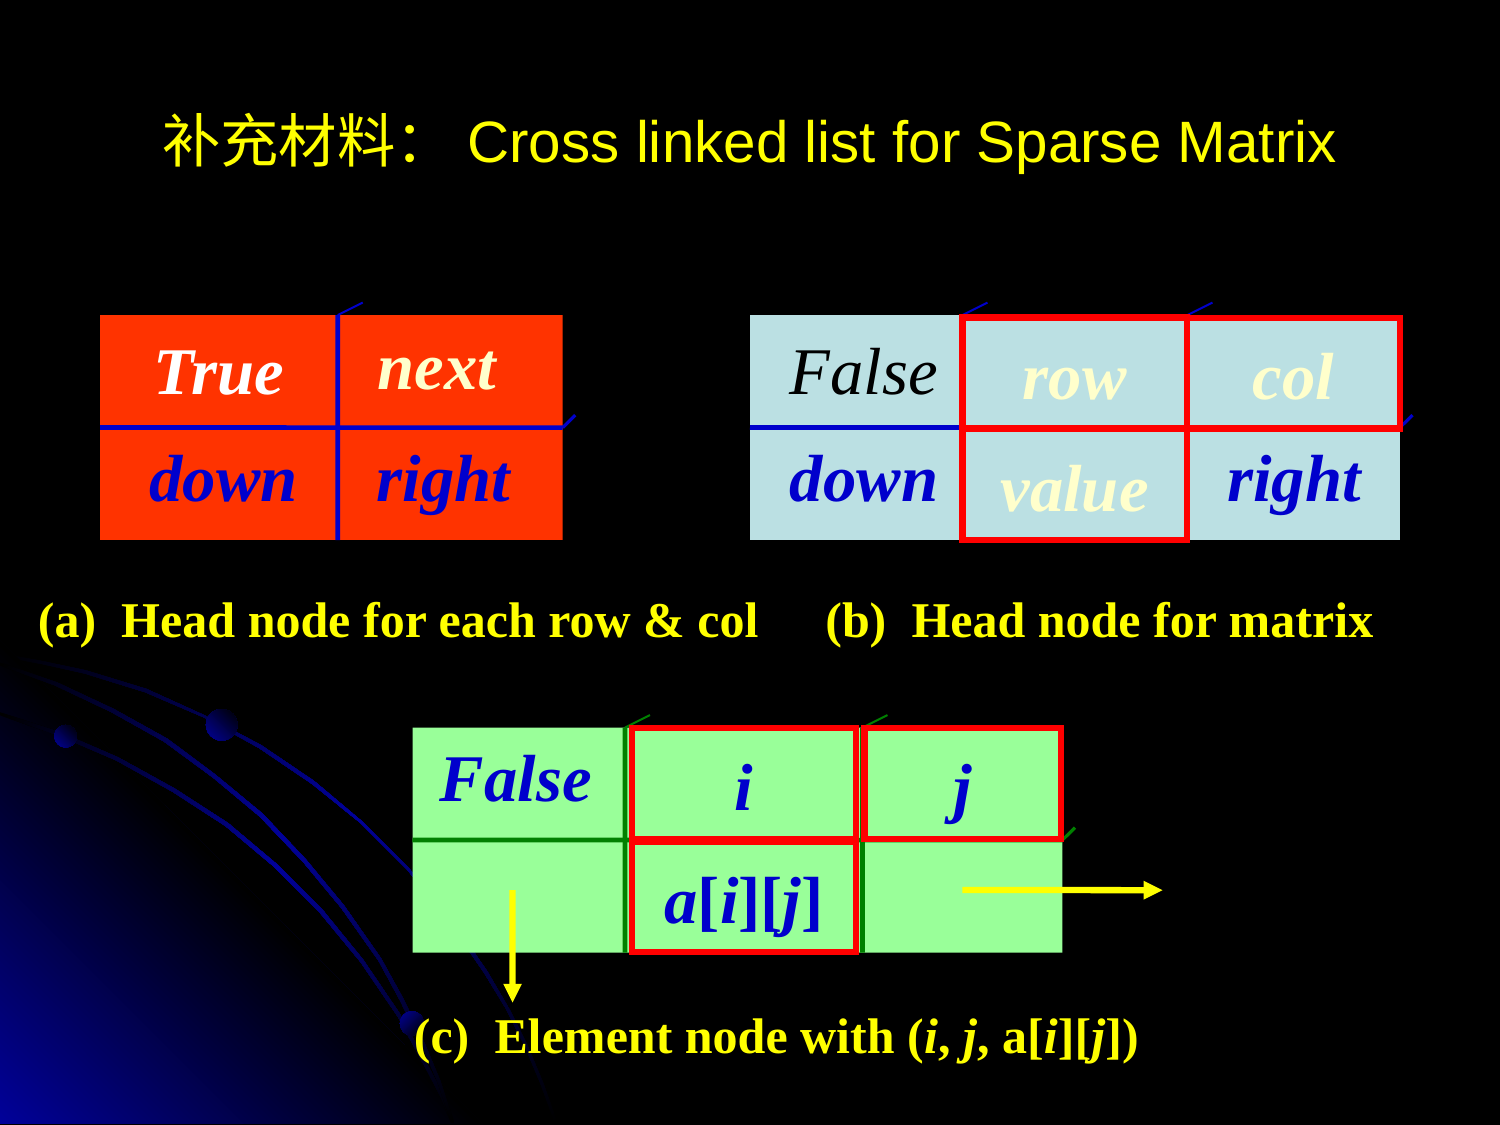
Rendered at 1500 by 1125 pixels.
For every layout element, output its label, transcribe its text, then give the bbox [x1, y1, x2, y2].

text_box [506, 890, 519, 996]
text_box right [361, 427, 526, 523]
text_box (c) Element node with (i, j, a[i][j]) [399, 996, 1154, 1071]
text_box [712, 723, 743, 727]
text_box down [134, 427, 313, 523]
text_box False [775, 320, 954, 415]
text_box down [775, 427, 954, 523]
text_box [1188, 429, 1400, 540]
text_box [100, 315, 337, 427]
text_box [750, 428, 962, 540]
text_box [999, 310, 1031, 317]
text_box col [1187, 317, 1400, 429]
text_box [857, 841, 862, 953]
text_box [338, 428, 563, 540]
text_box row [962, 317, 1187, 428]
text_box (a) Head node for each row & col (b) Head node for matrix [23, 580, 1389, 655]
text_box [626, 841, 631, 953]
text_box value [962, 428, 1187, 541]
title 补充材料：Cross linked list for Sparse Matrix [75, 45, 1425, 233]
text_box [412, 841, 625, 953]
text_box i [631, 727, 857, 839]
text_box a[i][j] [631, 841, 857, 953]
text_box [338, 315, 563, 427]
text_box j [864, 727, 1061, 839]
text_box [100, 428, 337, 540]
text_box [412, 727, 862, 840]
text_box [863, 841, 1063, 953]
text_box False [425, 727, 608, 823]
text_box [750, 315, 962, 427]
text_box right [1212, 429, 1376, 523]
text_box [962, 883, 1163, 897]
text_box next [362, 315, 512, 410]
text_box True [139, 320, 300, 415]
